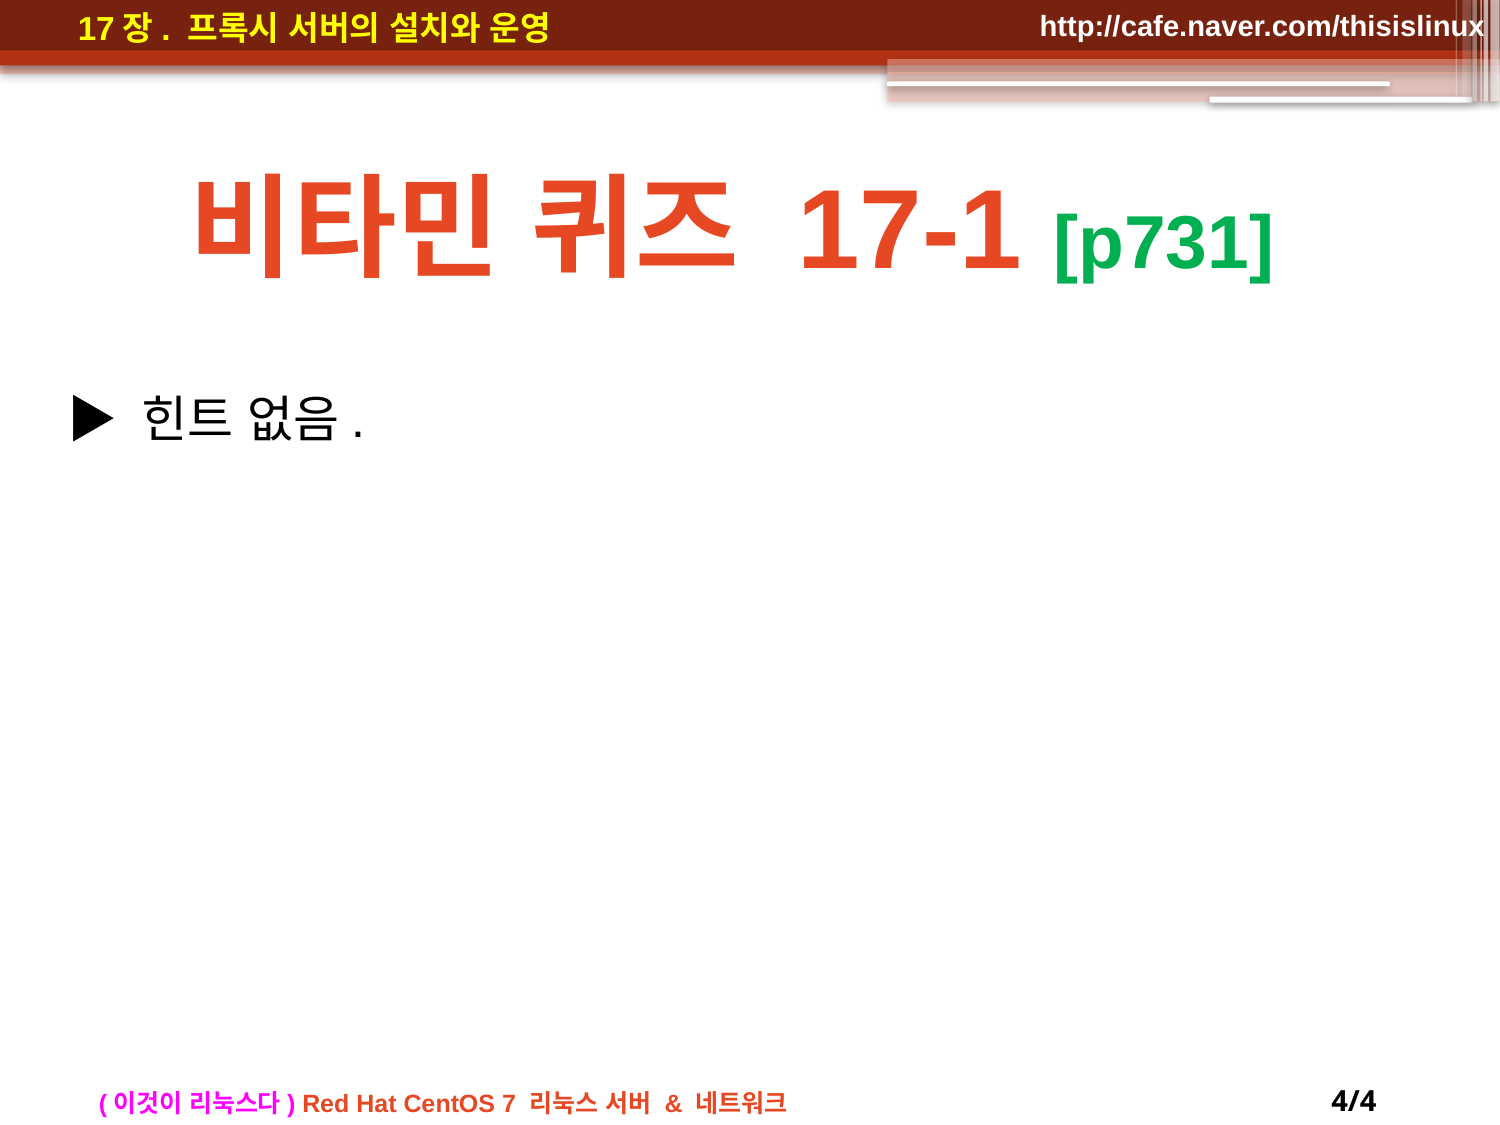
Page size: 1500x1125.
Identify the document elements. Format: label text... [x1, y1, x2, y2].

text_box ▶ 힌트 없음. [53, 349, 1447, 455]
text_box 비타민 퀴즈 17-1 [p731] [174, 148, 1290, 299]
